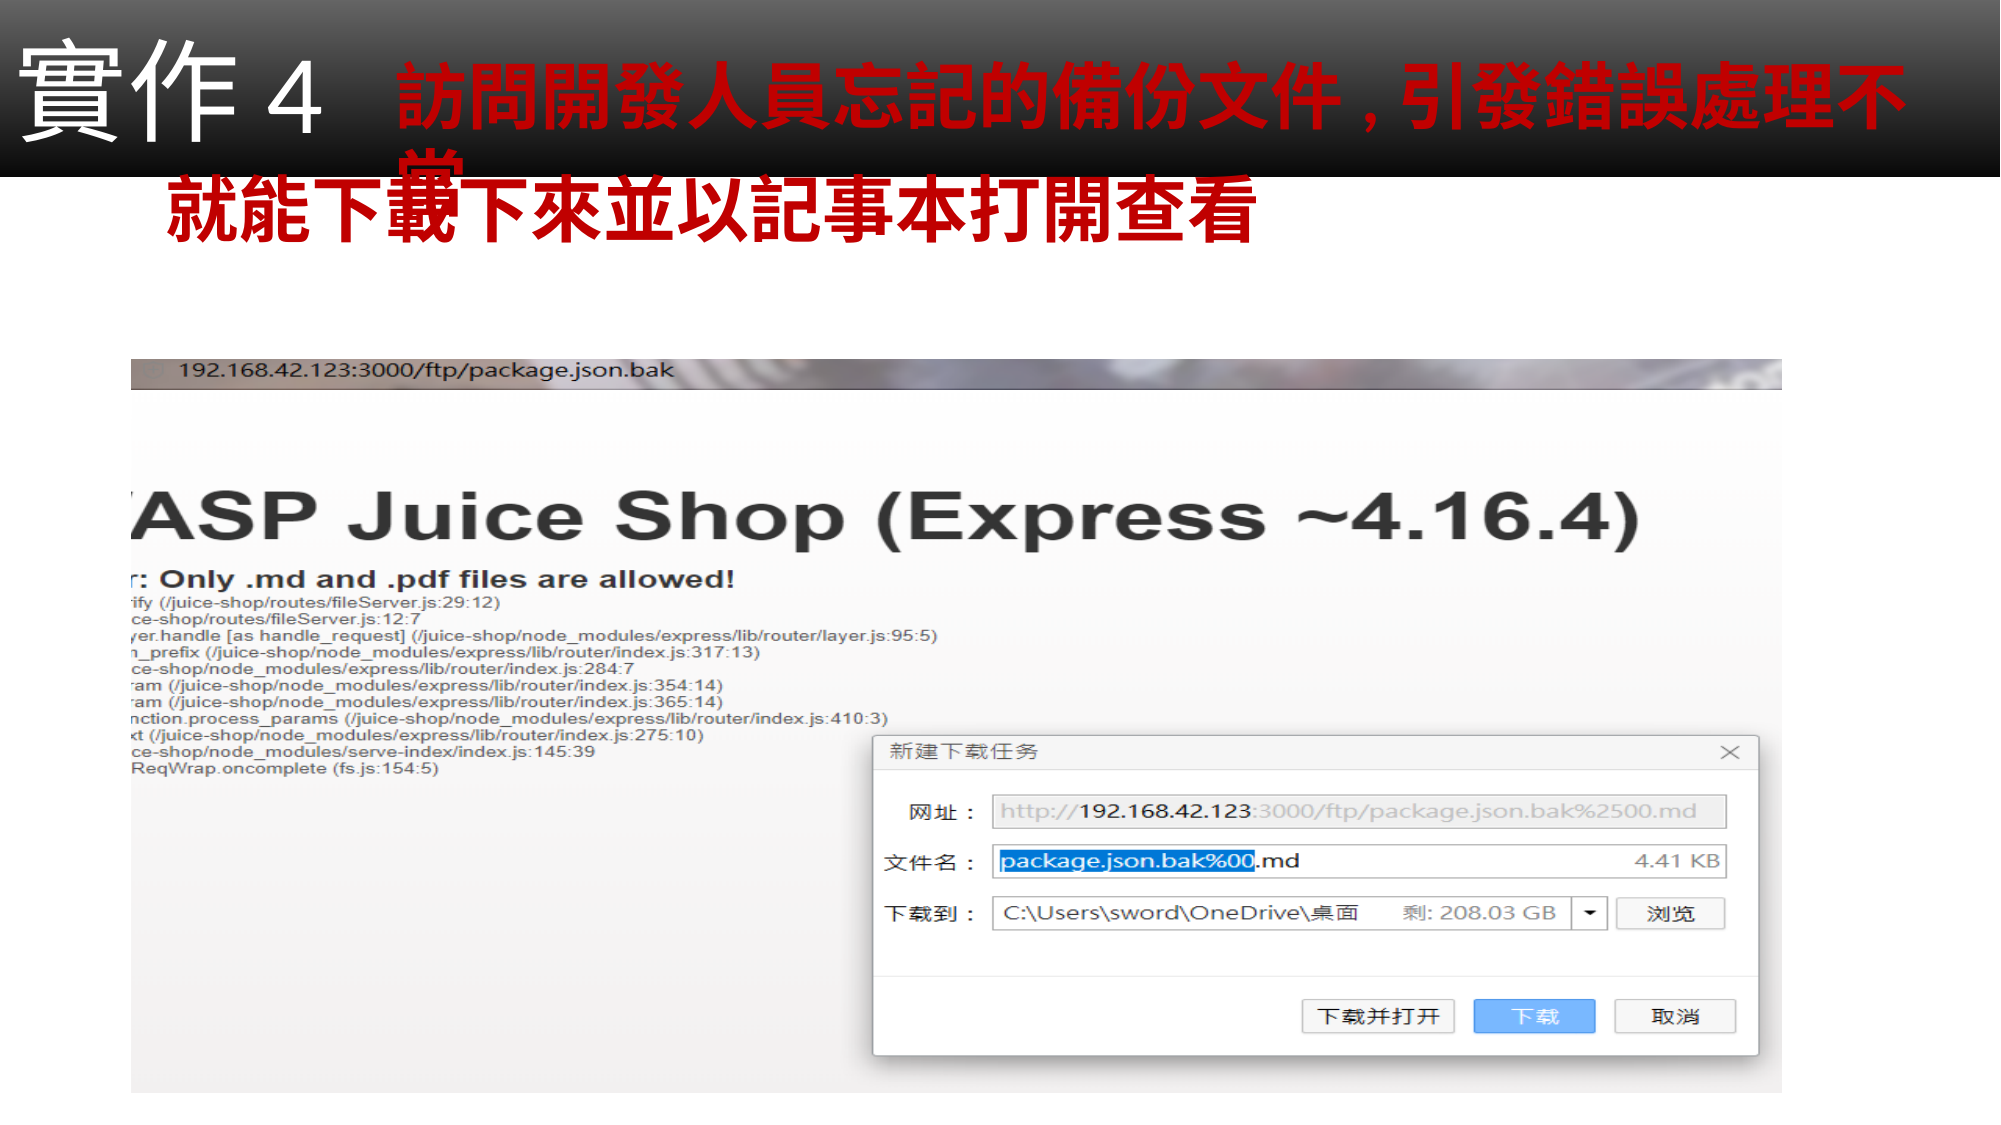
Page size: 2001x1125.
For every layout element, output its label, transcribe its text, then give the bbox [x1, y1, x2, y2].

text_box 實作4 [0, 0, 2000, 177]
picture [131, 359, 1782, 1093]
text_box 訪問開發人員忘記的備份文件,引發錯誤處理不當 [379, 42, 1964, 408]
text_box 就能下載下來並以記事本打開查看 [151, 156, 1615, 259]
